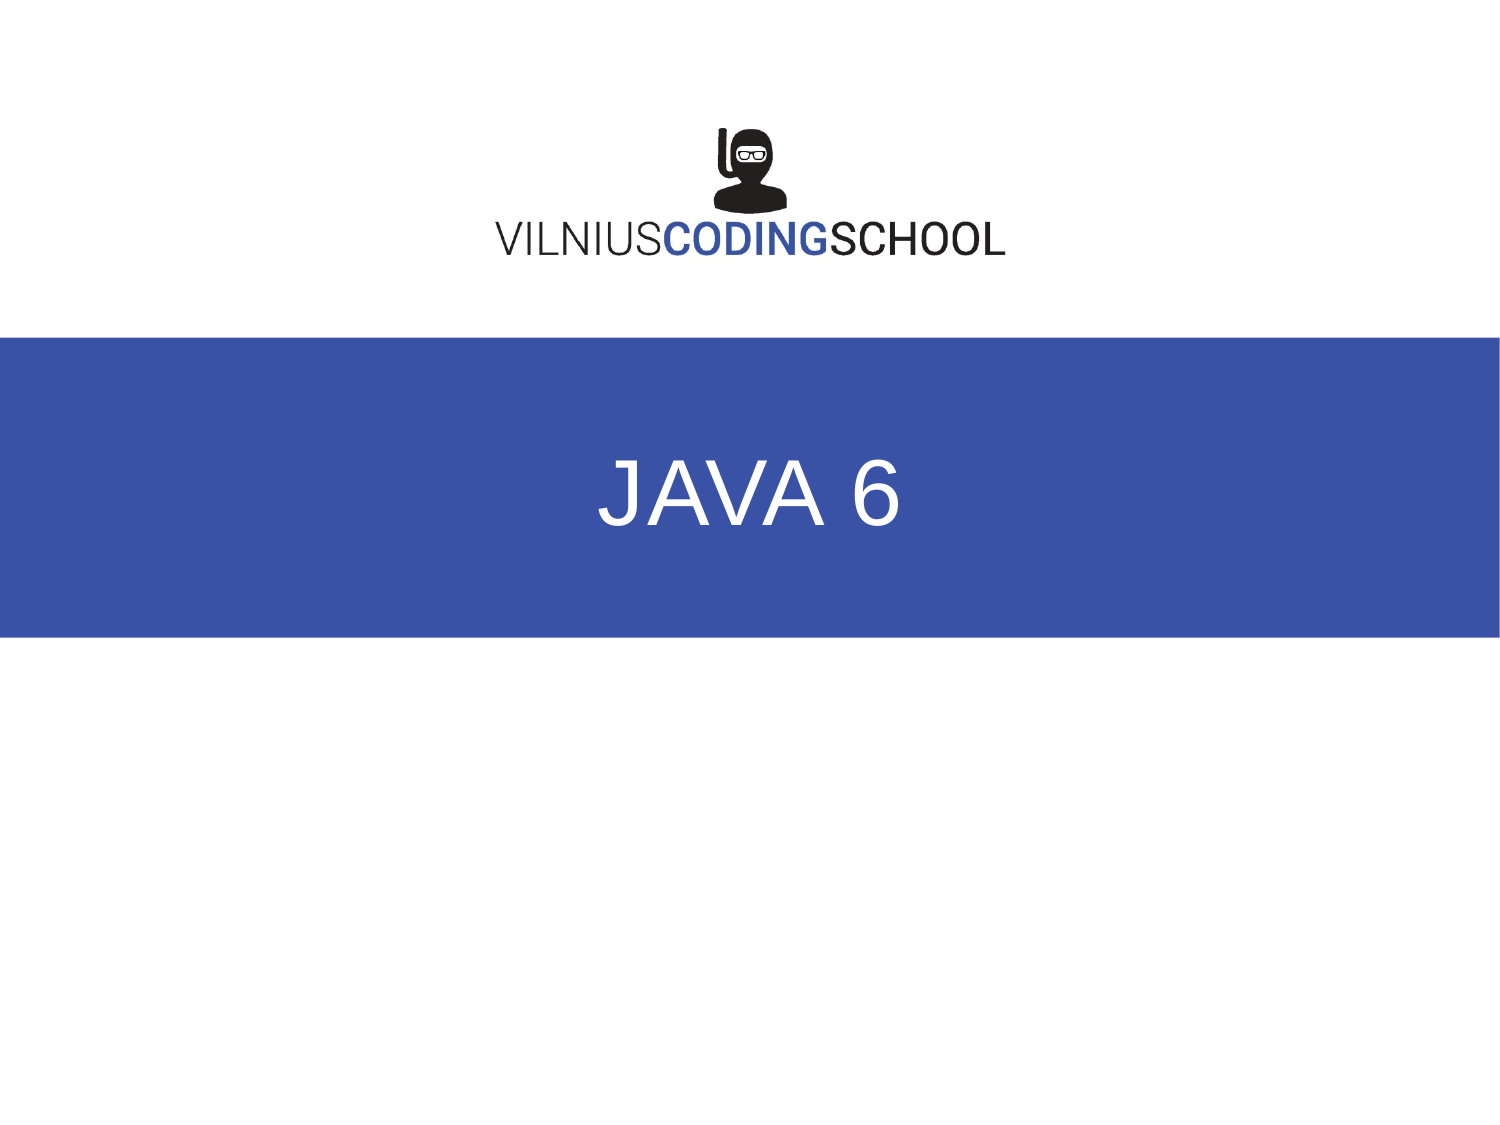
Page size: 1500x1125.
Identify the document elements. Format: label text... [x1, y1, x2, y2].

picture [307, 77, 1193, 318]
title JAVA 6 [45, 355, 1457, 641]
